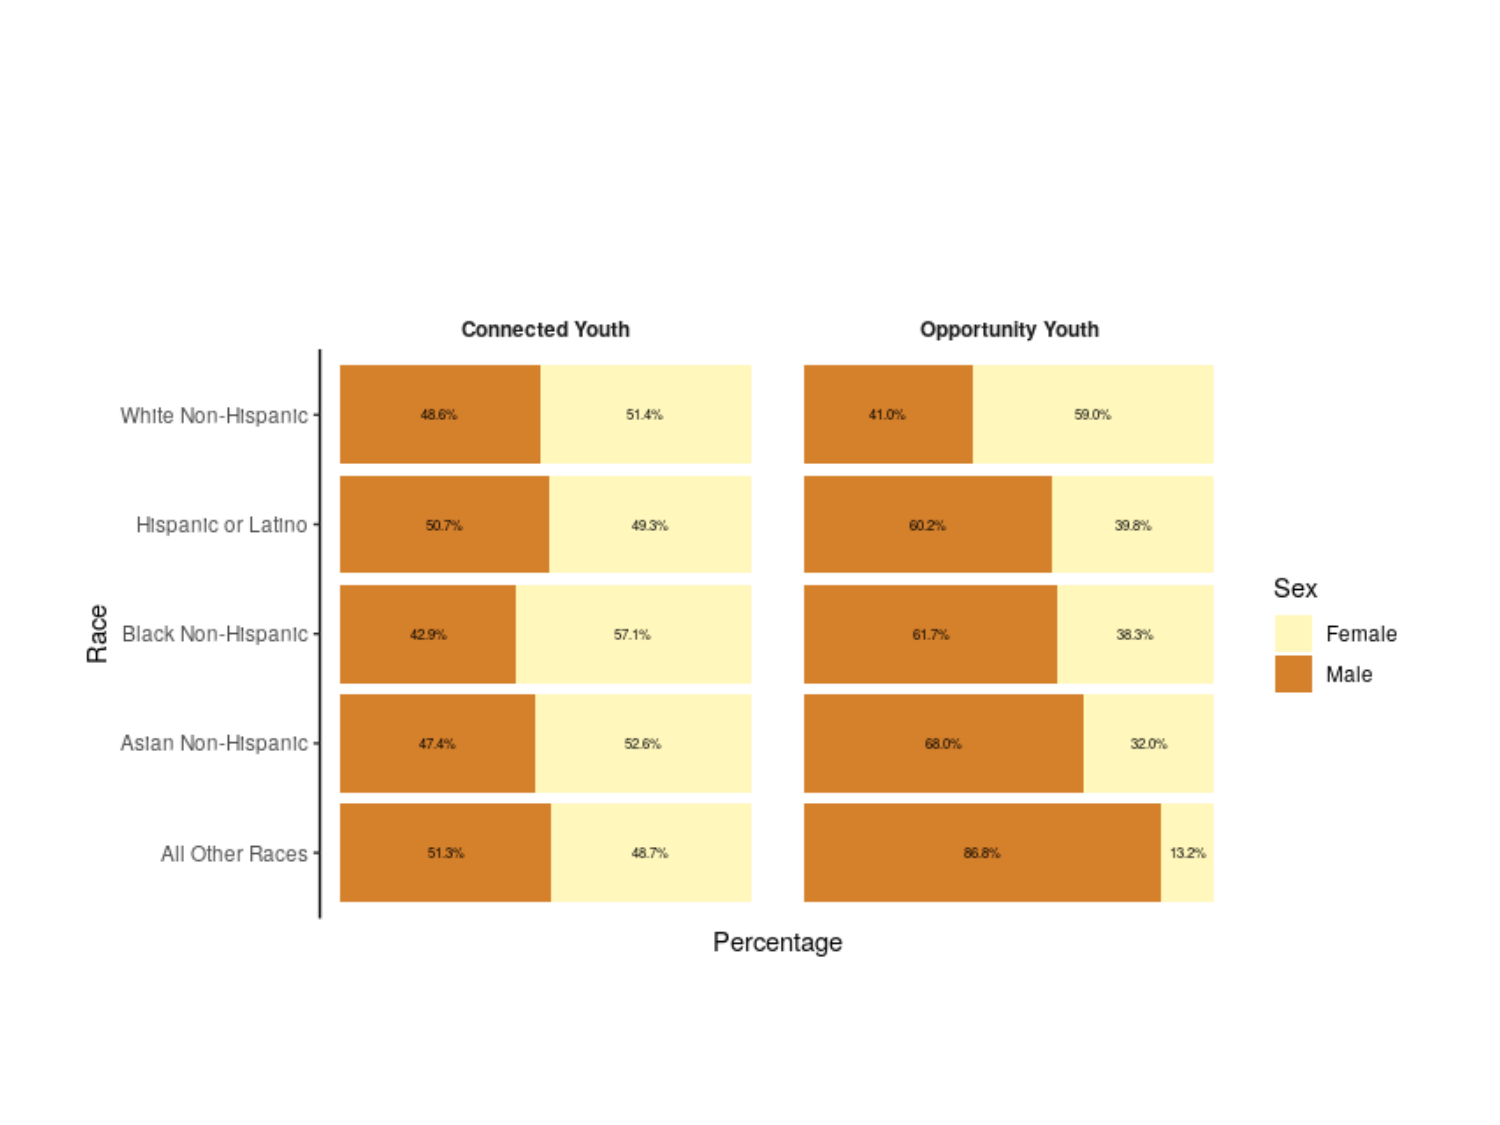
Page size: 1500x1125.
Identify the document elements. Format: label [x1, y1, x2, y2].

picture [74, 295, 1426, 971]
